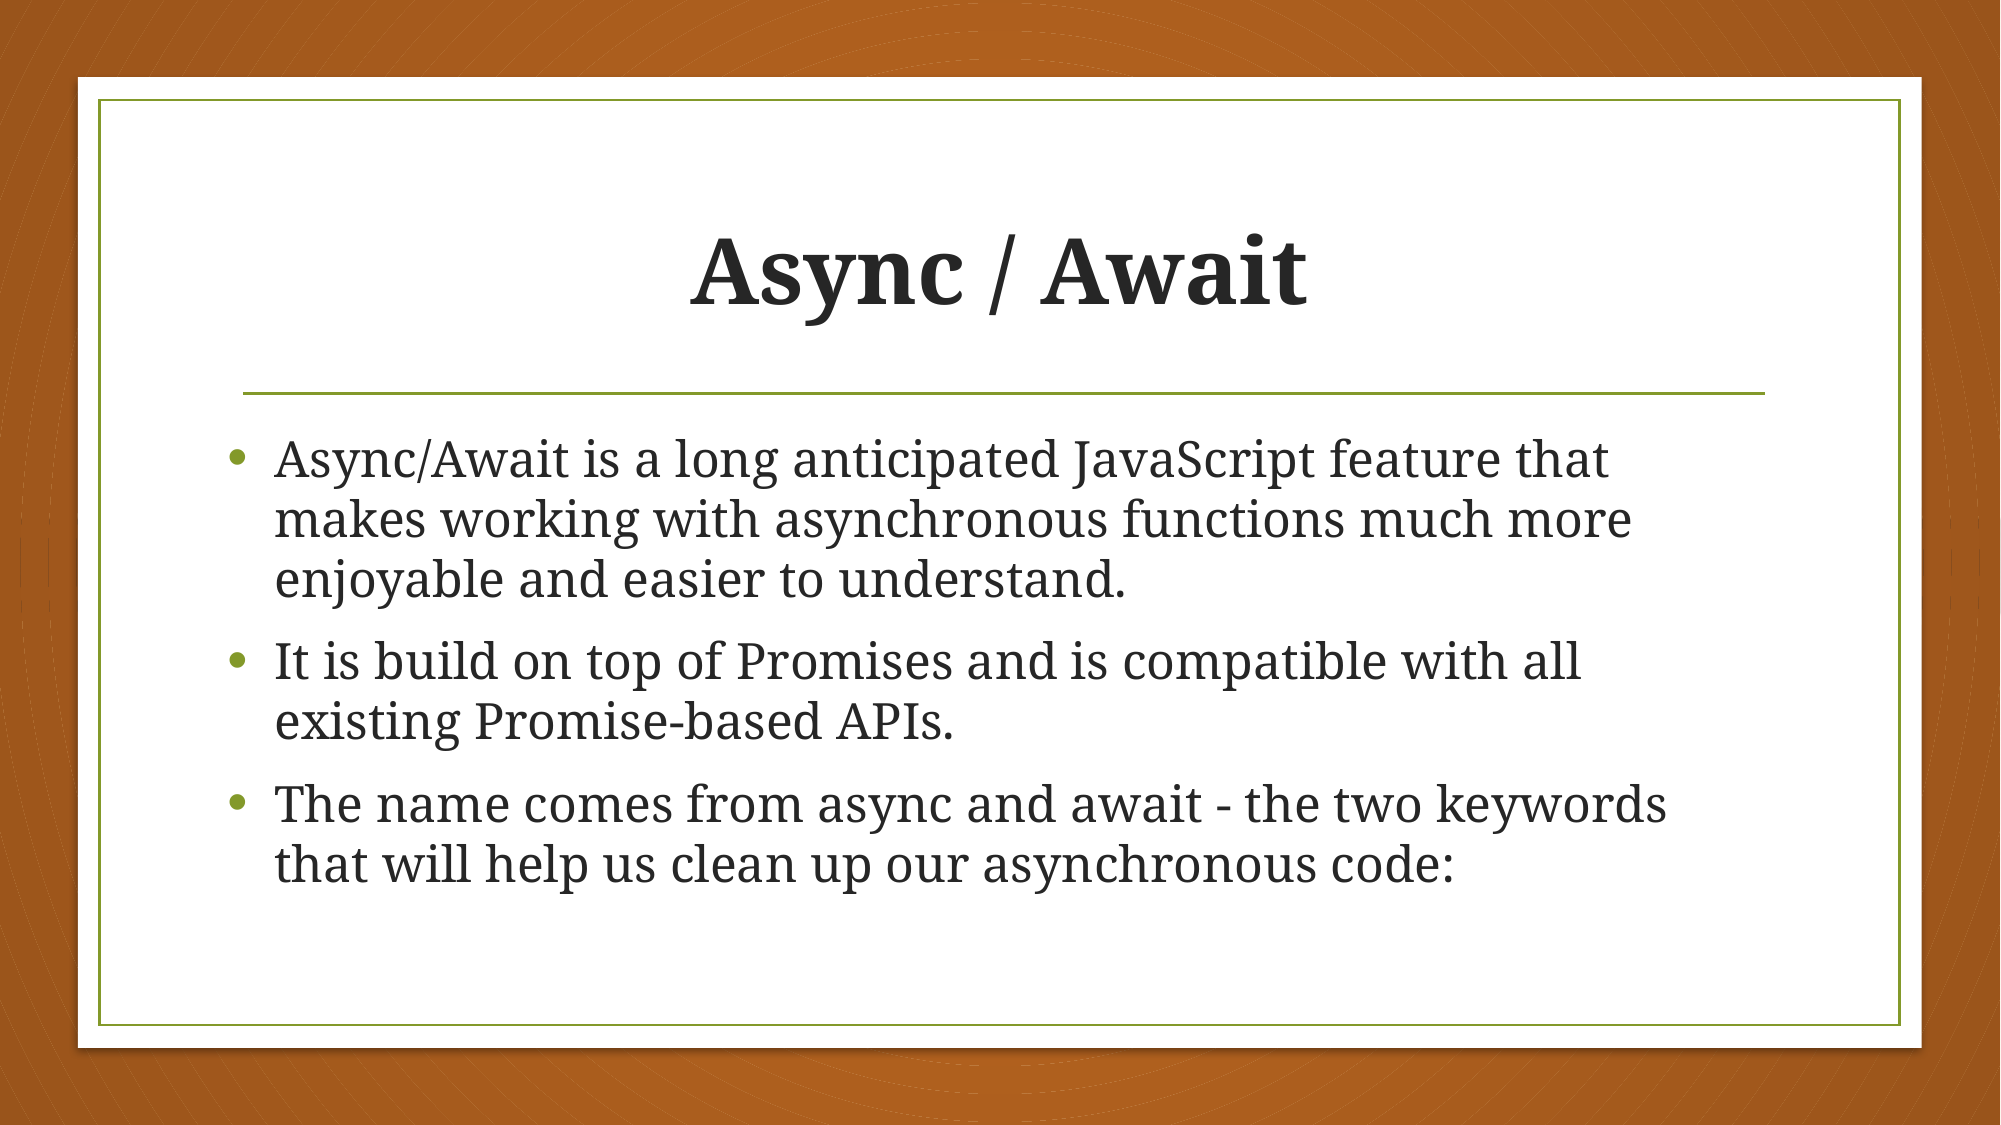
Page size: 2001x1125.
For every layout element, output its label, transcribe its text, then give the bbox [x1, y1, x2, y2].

text_box [0, 0, 2000, 1125]
text_box [77, 76, 1923, 1049]
list Async/Await is a long anticipated JavaScript feature that makes working with asynchronous functions much more enjoyable and easier to understand. It is build on top of Promises and is compatible with all existing Promise-based APIs. The name comes from async and await - the two keywords that will help us clean up our asynchronous code: [212, 419, 1788, 964]
text_box [99, 99, 1900, 1026]
title Async / Await [212, 161, 1788, 375]
